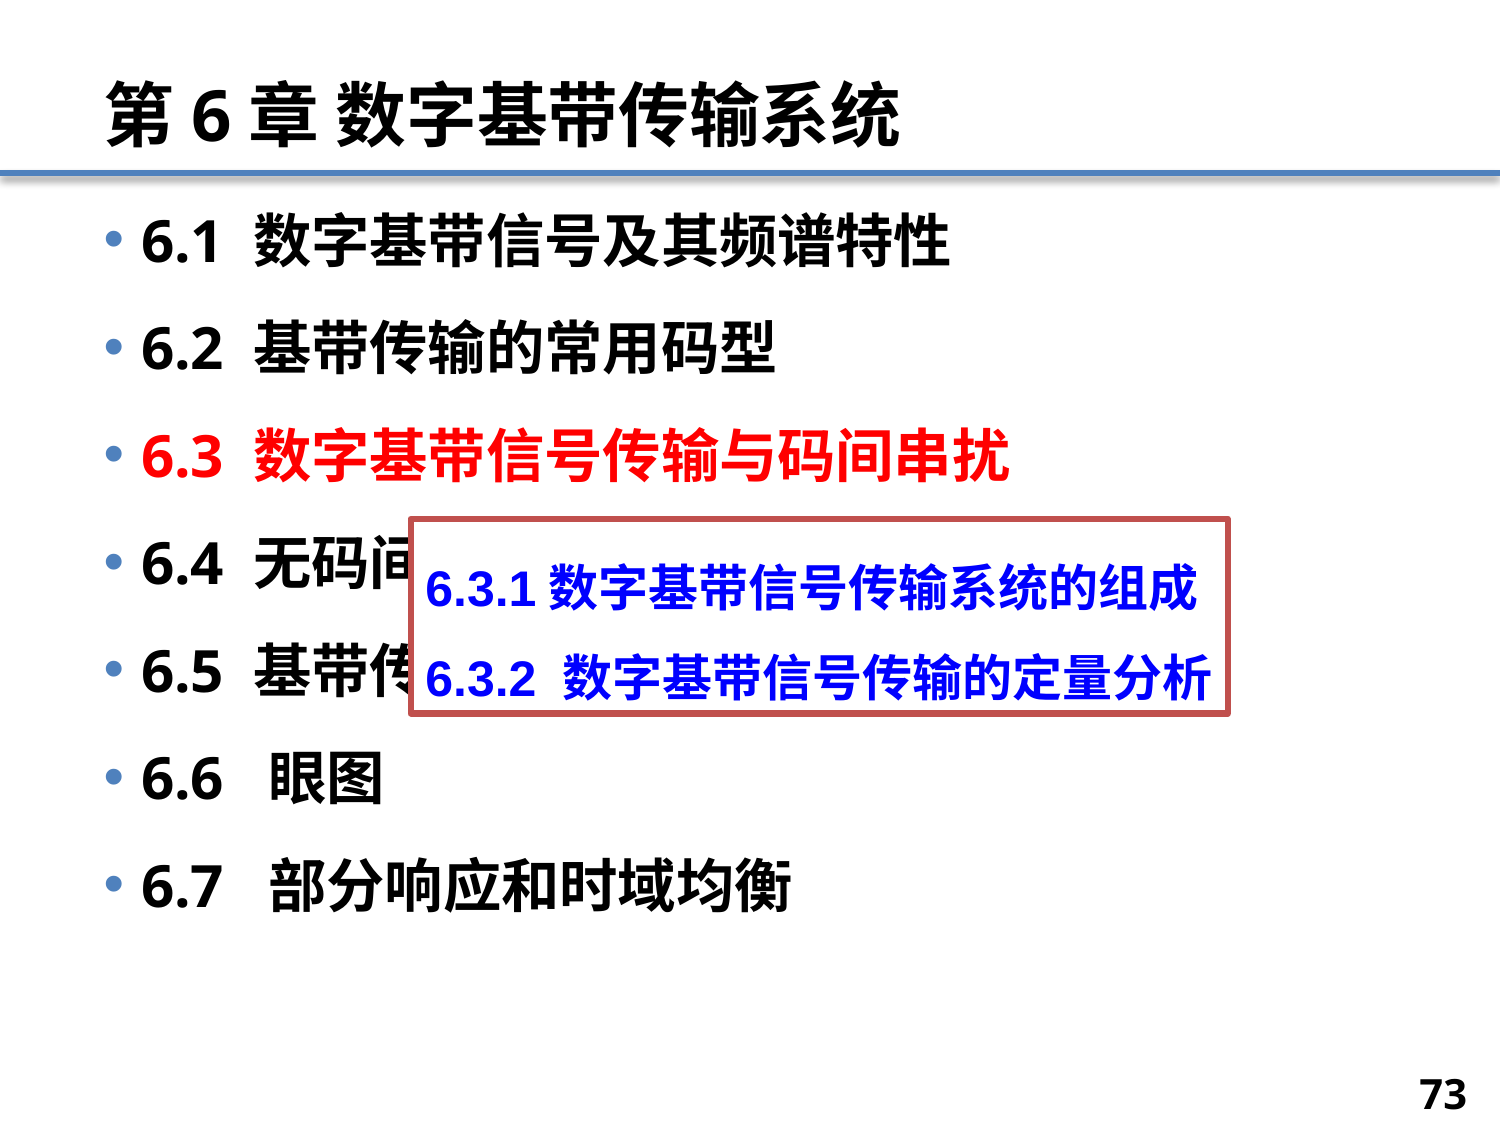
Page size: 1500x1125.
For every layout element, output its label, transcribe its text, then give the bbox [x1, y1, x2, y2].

list 6.1 数字基带信号及其频谱特性 6.2 基带传输的常用码型 6.3 数字基带信号传输与码间串扰 6.4 无码间串扰的基带传输特性 6.5 基带传输系统的抗噪声性能 6.6 眼图 6.7 部分响应和时域均衡 [88, 196, 1412, 1024]
text_box 6.3.1数字基带信号传输系统的组成 6.3.2 数字基带信号传输的定量分析 [408, 516, 1231, 717]
slide_number 73 [1379, 1075, 1483, 1118]
title 第6章 数字基带传输系统 [88, 30, 1412, 164]
